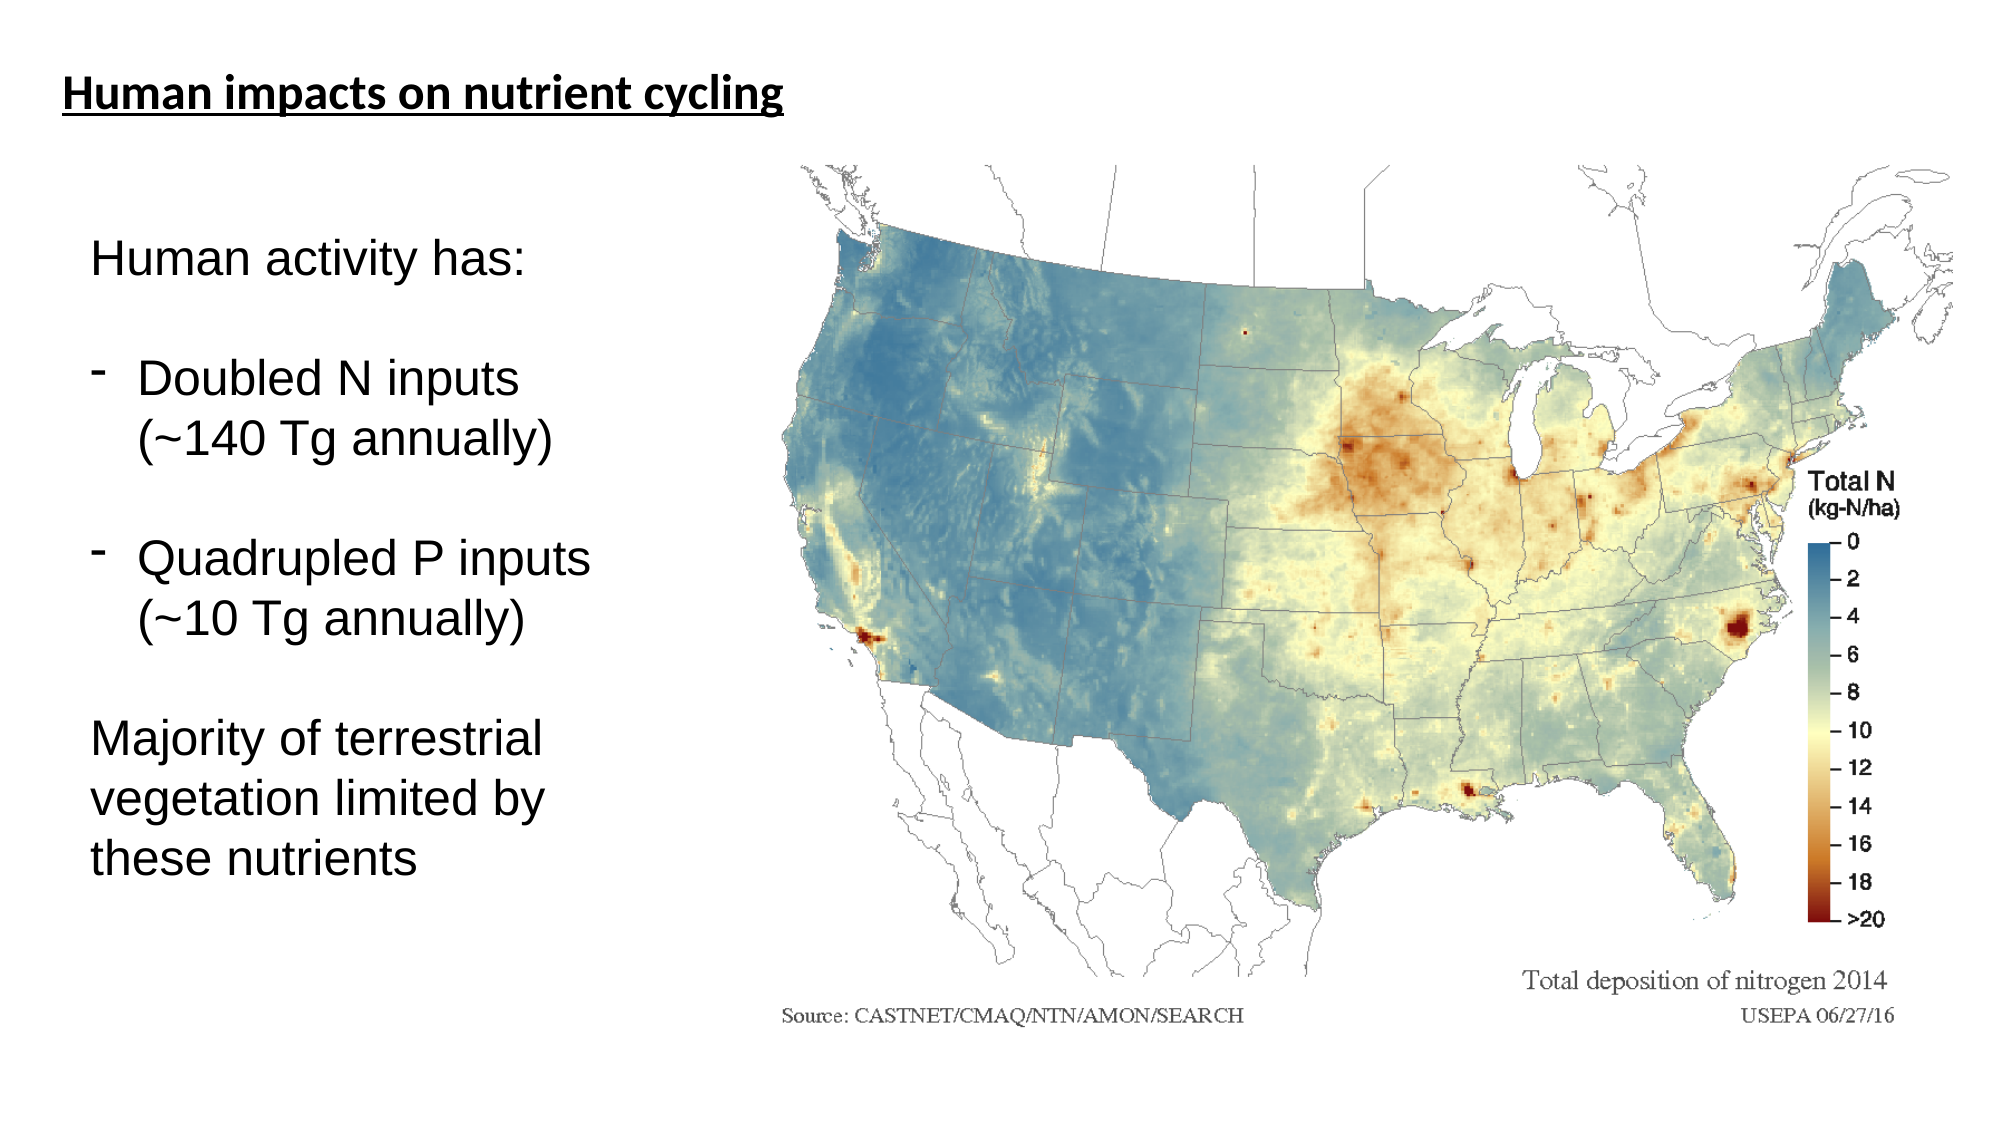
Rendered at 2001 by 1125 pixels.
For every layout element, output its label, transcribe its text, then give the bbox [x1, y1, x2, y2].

text_box Human impacts on nutrient cycling [47, 52, 972, 128]
text_box Human activity has: Doubled N inputs (~140 Tg annually) Quadrupled P inputs (~10 Tg annually) Majority of terrestrial vegetation limited by these nutrients [75, 218, 668, 894]
picture [726, 97, 1953, 1045]
